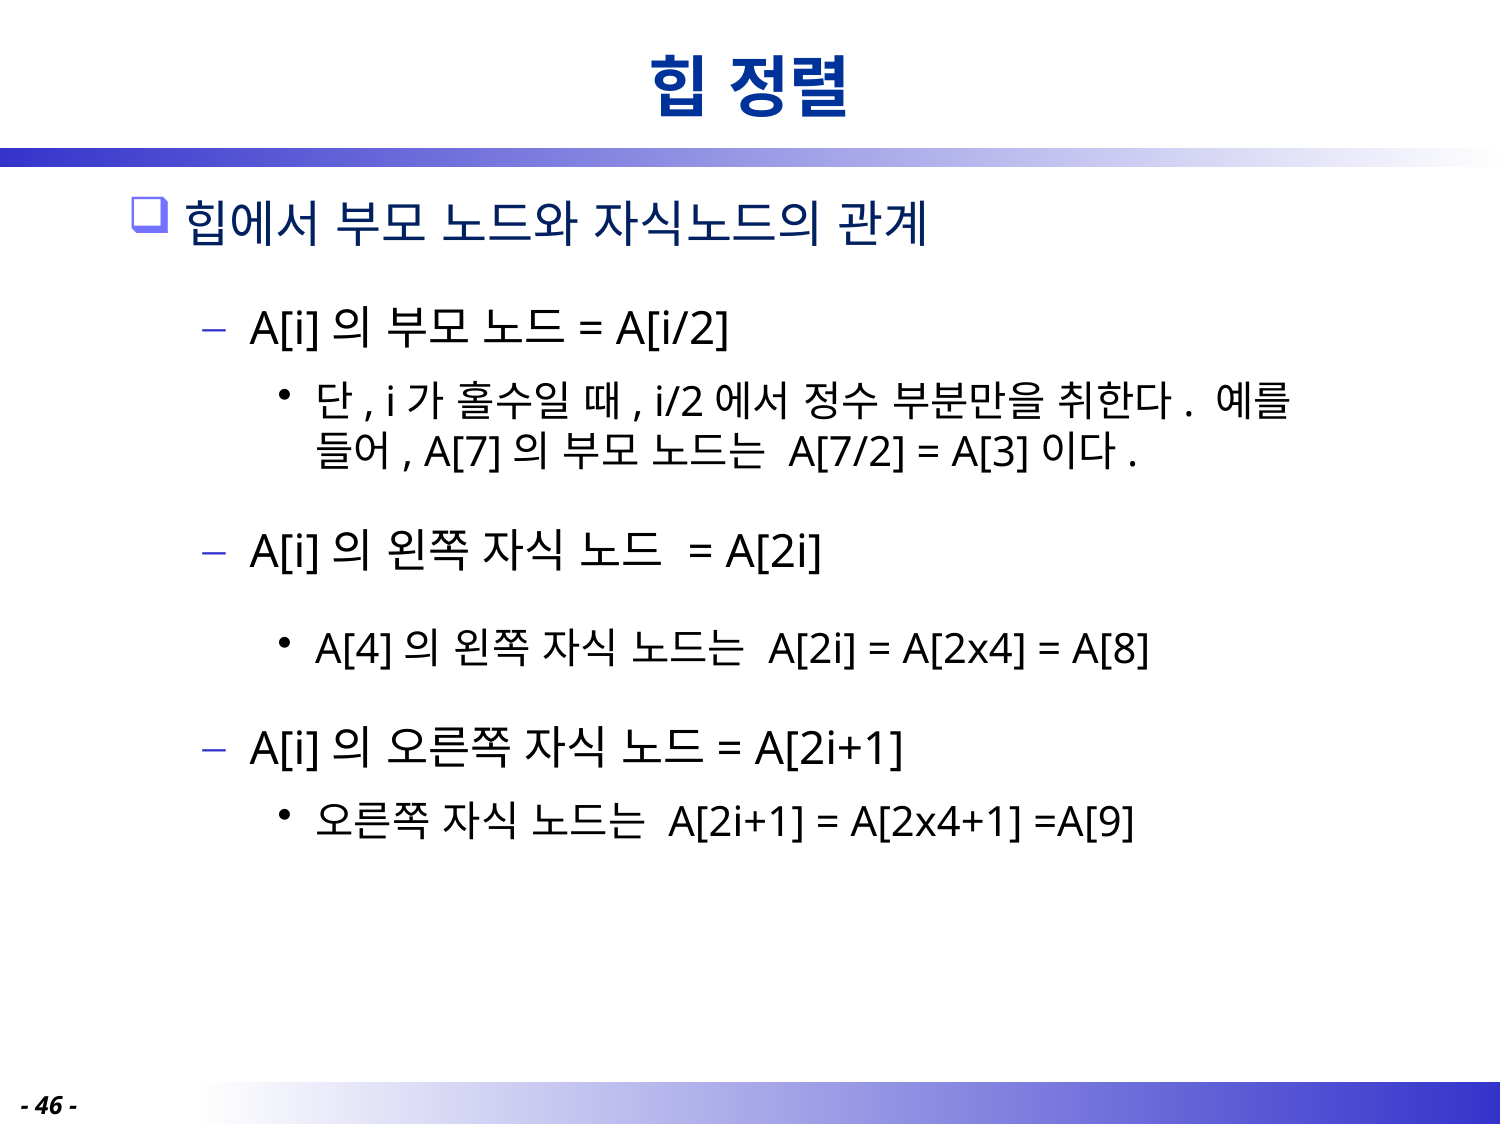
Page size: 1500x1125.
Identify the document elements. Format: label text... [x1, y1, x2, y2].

list 힙에서 부모 노드와 자식노드의 관계 A[i]의 부모 노드= A[i/2] 단, i가 홀수일 때, i/2에서 정수 부분만을 취한다. 예를 들어, A[7]의 부모 노드는 A[7/2] = A[3]이다. A[i]의 왼쪽 자식 노드 = A[2i] A[4]의 왼쪽 자식 노드는 A[2i] = A[2x4] = A[8] A[i]의 오른쪽 자식 노드= A[2i+1] 오른쪽 자식 노드는 A[2i+1] = A[2x4+1] =A[9] [112, 184, 1388, 1082]
title 힙 정렬 [112, 7, 1388, 163]
slide_number - 46 - [5, 1082, 113, 1118]
